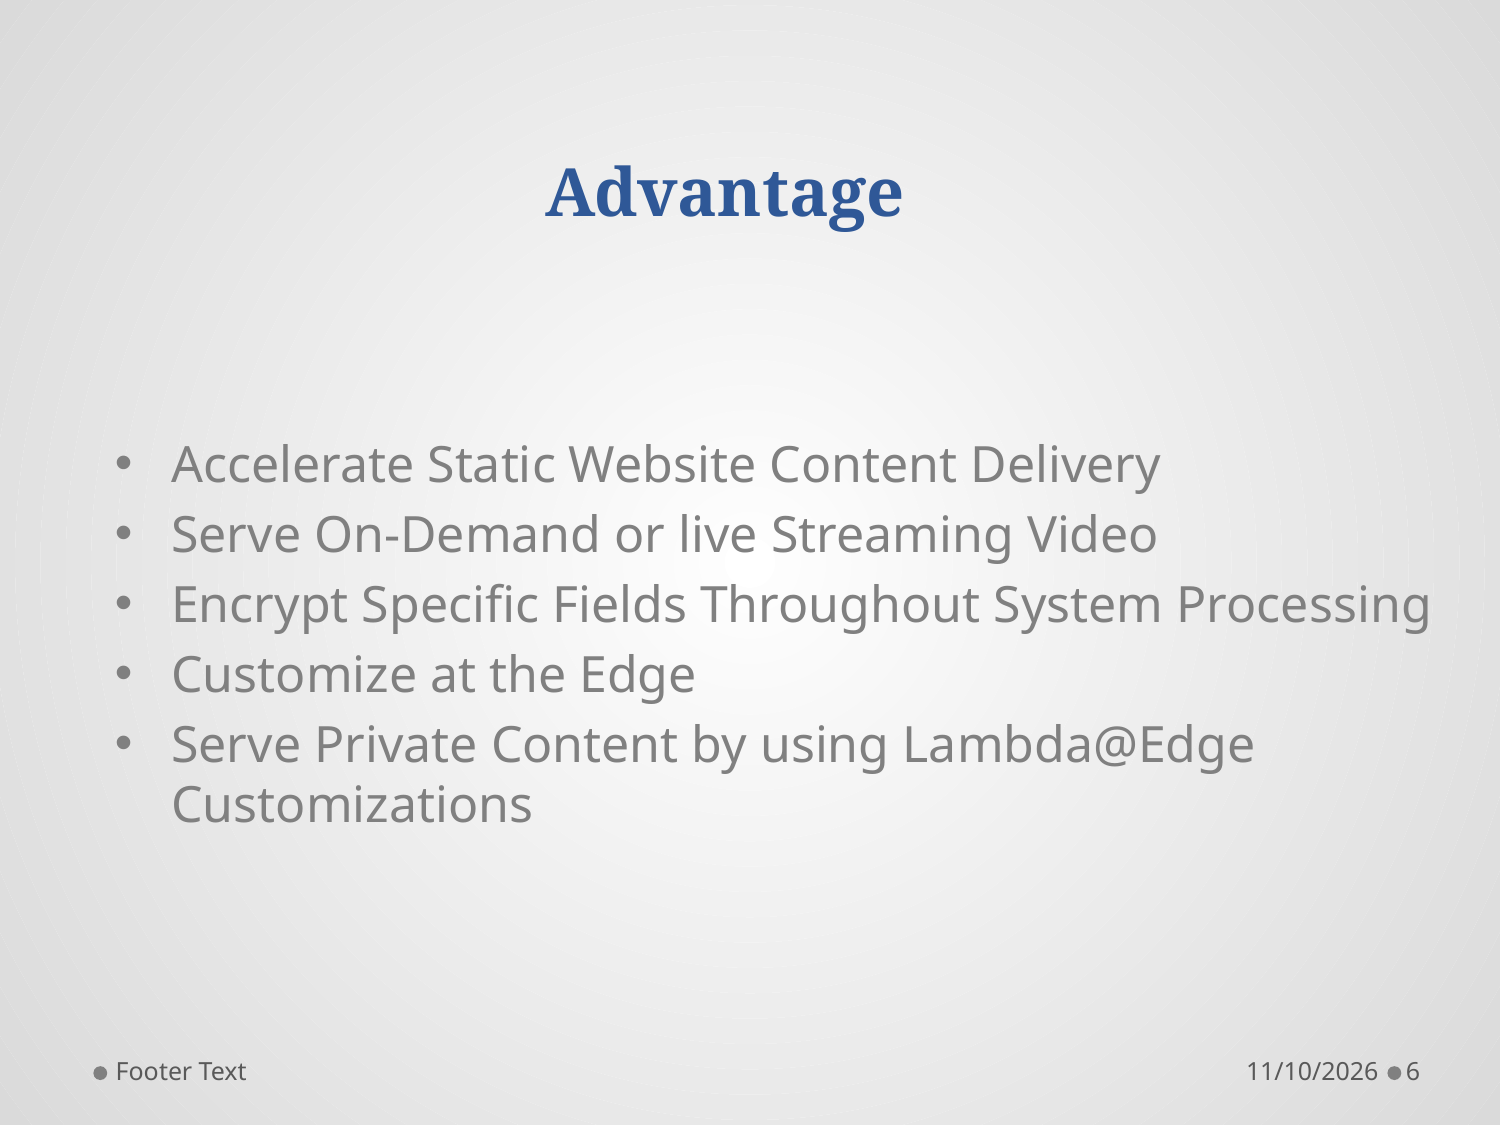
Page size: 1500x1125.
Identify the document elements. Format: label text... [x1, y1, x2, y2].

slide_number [1043, 1042, 1386, 1103]
slide_number 6 [1401, 1042, 1494, 1103]
list Accelerate Static Website Content Delivery Serve On-Demand or live Streaming Video Encrypt Specific Fields Throughout System Processing Customize at the Edge Serve Private Content by using Lambda@Edge Customizations [99, 425, 1450, 988]
title Advantage [50, 0, 1400, 238]
footer Footer Text [108, 1042, 576, 1103]
